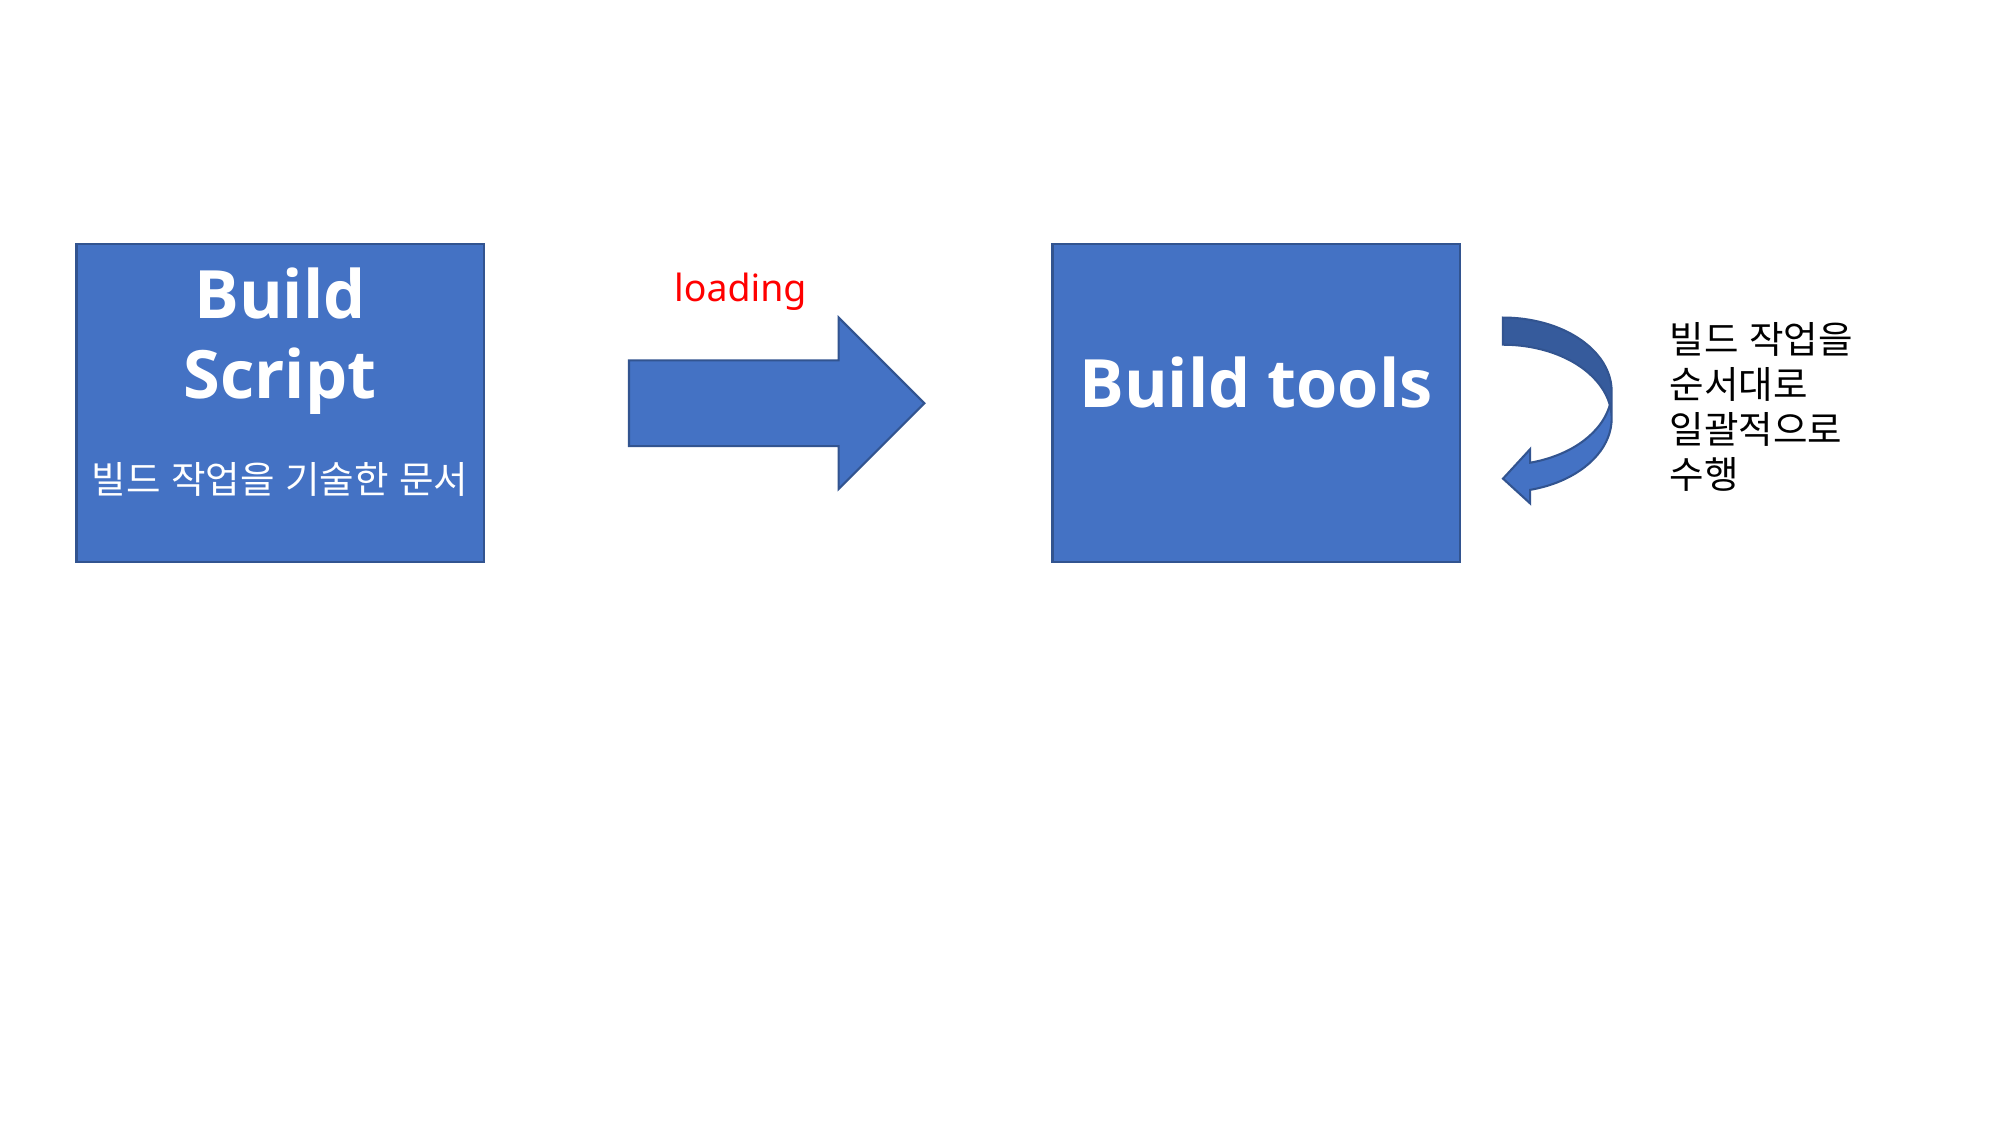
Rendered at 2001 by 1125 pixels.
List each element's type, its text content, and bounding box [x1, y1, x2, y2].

text_box [1501, 316, 1613, 506]
text_box Build tools [1051, 243, 1461, 563]
text_box [627, 317, 926, 492]
text_box Build Script 빌드 작업을 기술한 문서 [75, 243, 485, 563]
text_box 빌드 작업을 순서대로 일괄적으로 수행 [1655, 308, 1951, 504]
text_box loading [659, 256, 955, 317]
